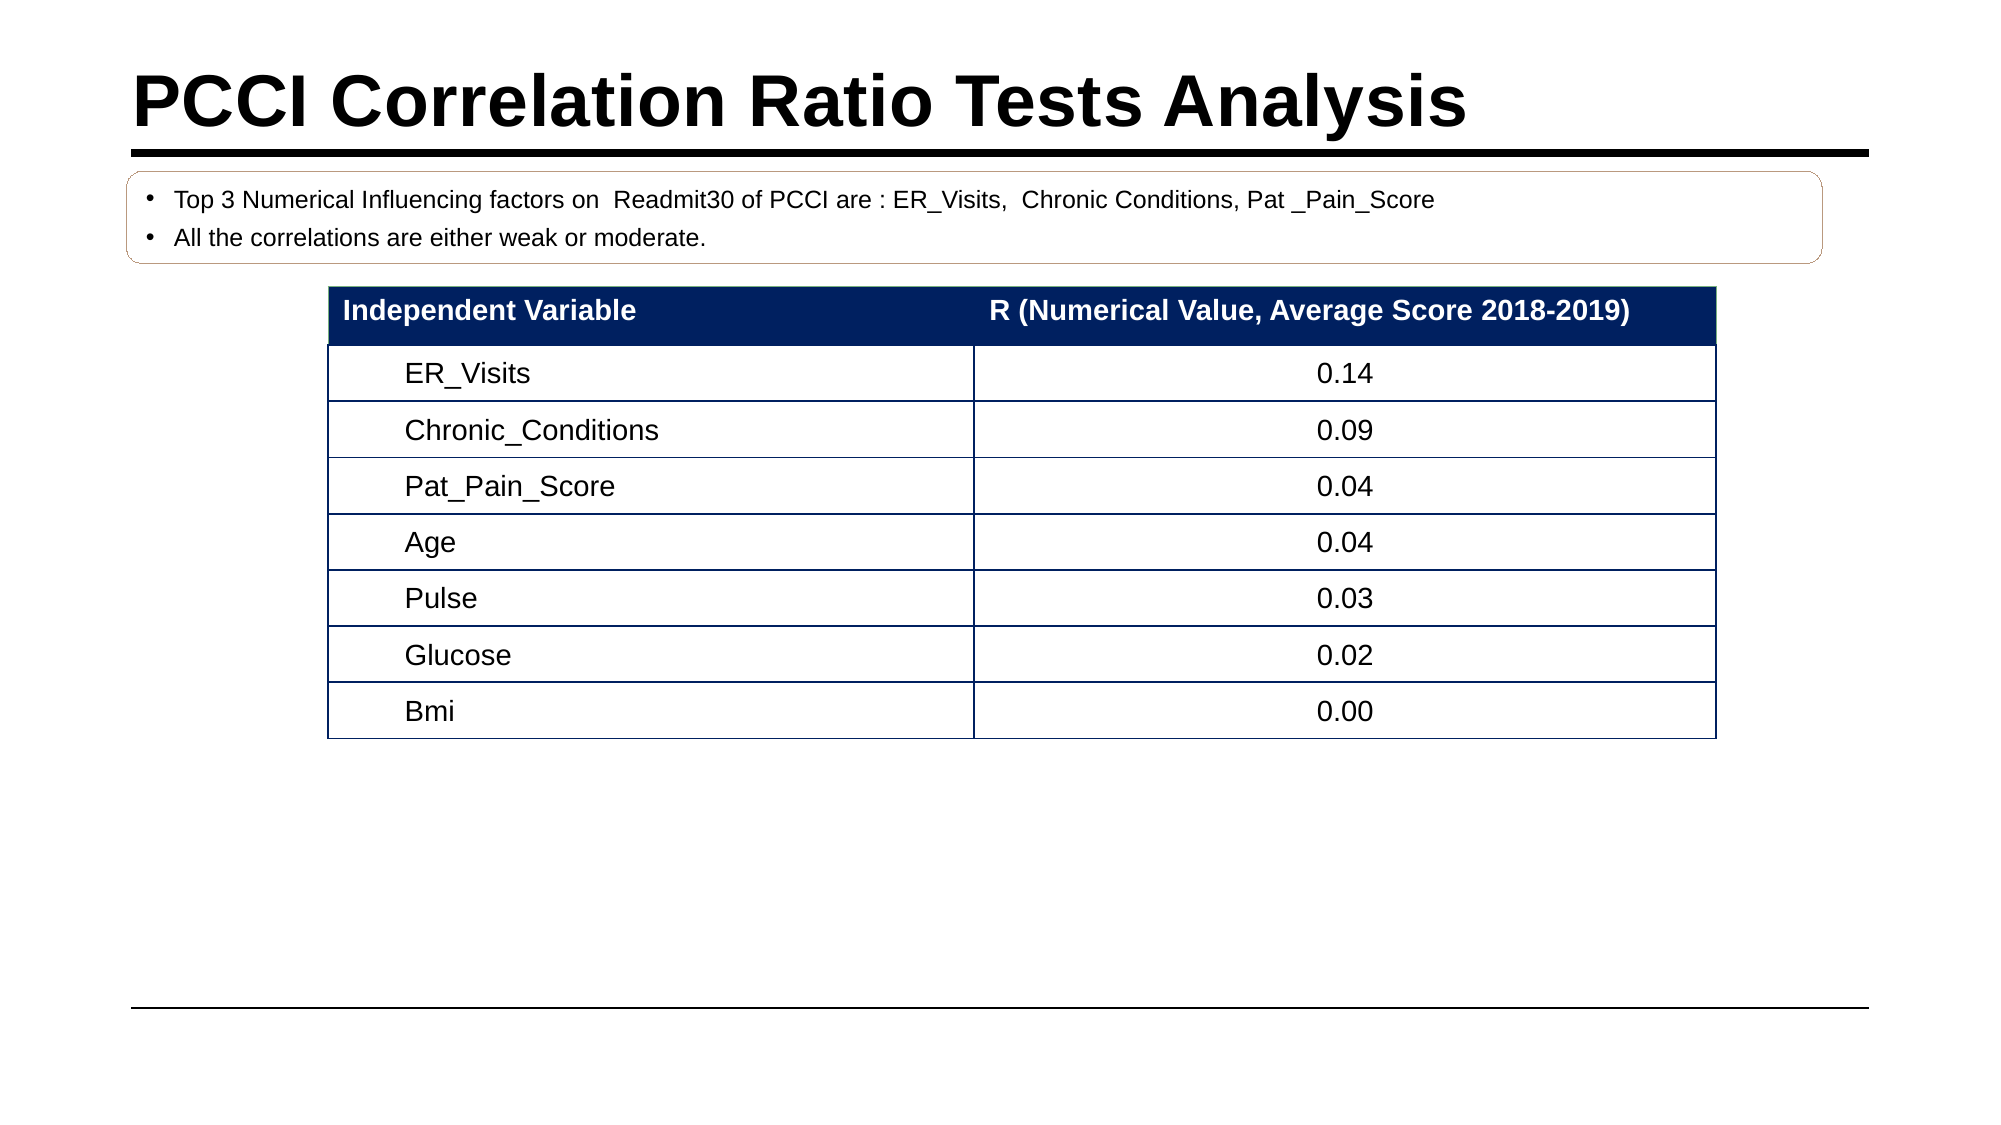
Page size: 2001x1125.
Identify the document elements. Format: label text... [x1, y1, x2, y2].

table_header R (Numerical Value, Average Score 2018-2019) [974, 287, 1716, 344]
table_cell 0.03 [975, 571, 1715, 625]
text_box Top 3 Numerical Influencing factors on Readmit30 of PCCI are : ER_Visits, Chronic Conditions, Pat _Pain_Score All the correlations are either weak or moderate. [126, 171, 1823, 264]
table_cell ER_Visits [329, 346, 973, 400]
table_cell 0.02 [975, 627, 1715, 681]
table_cell 0.14 [975, 346, 1715, 400]
table_cell 0.04 [975, 515, 1715, 569]
table_cell Pulse [329, 571, 973, 625]
table_cell 0.09 [975, 402, 1715, 457]
table_cell 0.00 [975, 683, 1715, 738]
table_cell Pat_Pain_Score [329, 458, 973, 513]
title PCCI Correlation Ratio Tests Analysis [117, 46, 1895, 150]
table_cell Chronic_Conditions [329, 402, 973, 457]
table_header Independent Variable [329, 287, 974, 344]
table_cell Age [329, 515, 973, 569]
table_cell Bmi [329, 683, 973, 738]
table_cell 0.04 [975, 458, 1715, 513]
table_cell Glucose [329, 627, 973, 681]
